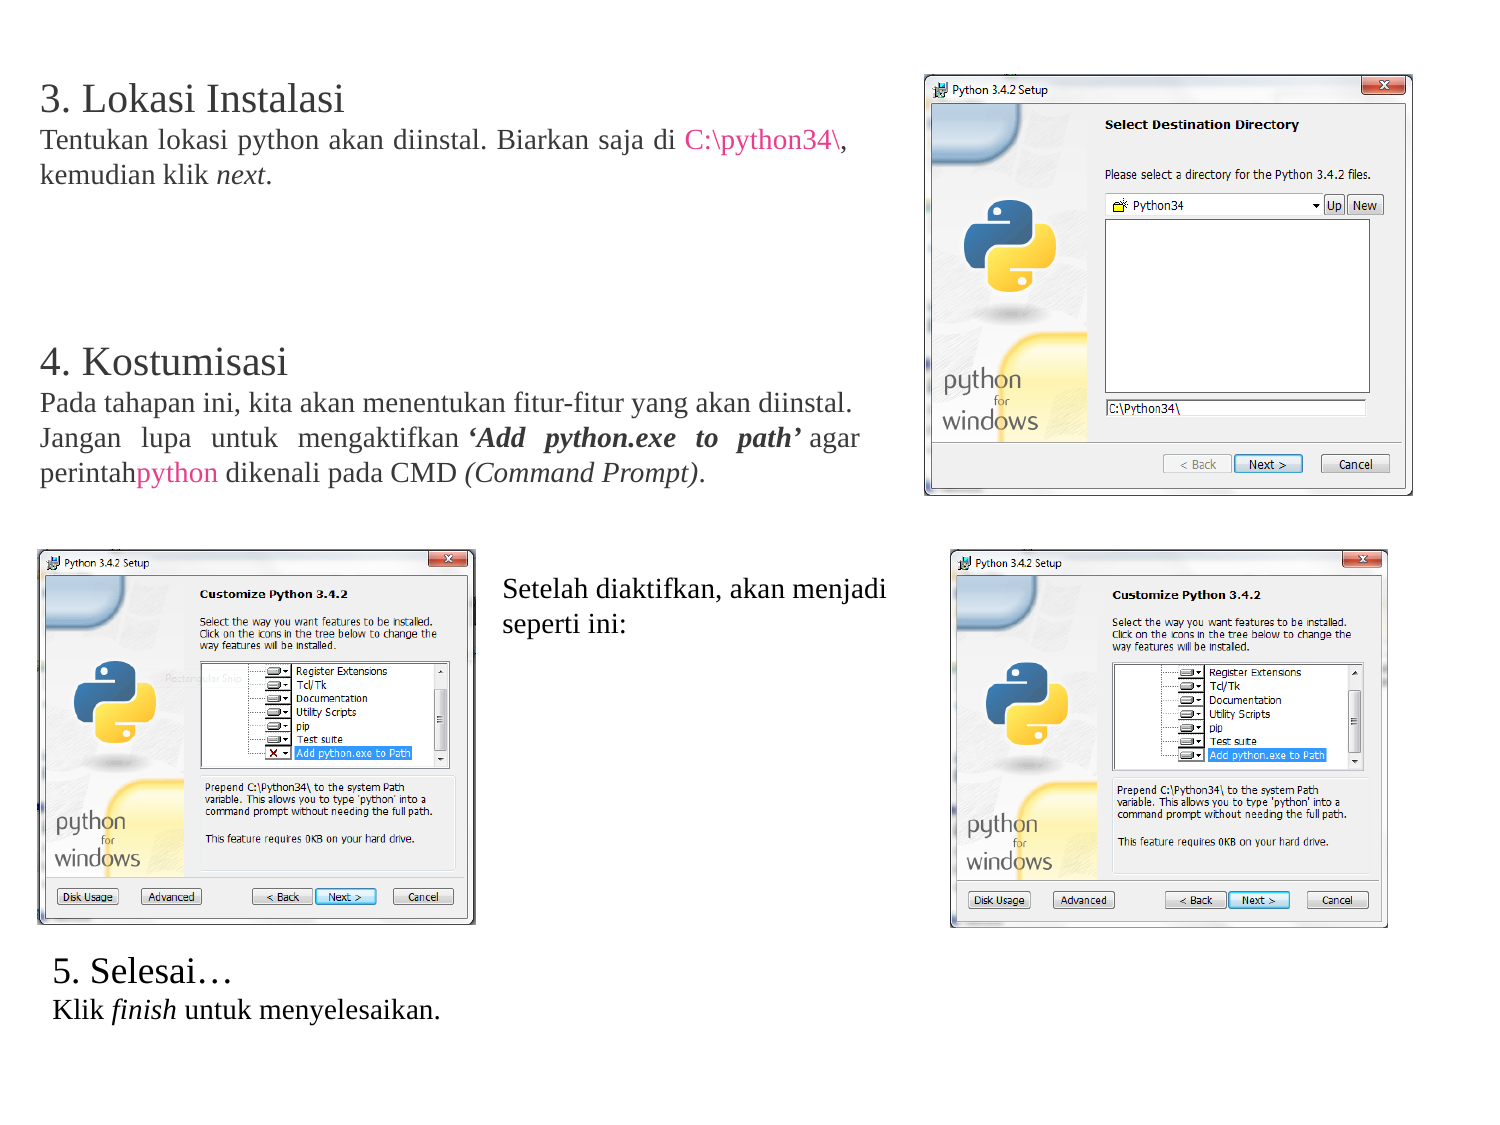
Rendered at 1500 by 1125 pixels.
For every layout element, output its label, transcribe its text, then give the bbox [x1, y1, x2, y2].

text_box 3. Lokasi Instalasi Tentukan lokasi python akan diinstal. Biarkan saja di C:\python34\, kemudian klik next. [24, 63, 863, 198]
text_box 4. Kostumisasi Pada tahapan ini, kita akan menentukan fitur-fitur yang akan diinstal. Jangan lupa untuk mengaktifkan ‘Add python.exe to path’ agar perintahpython dikenali pada CMD (Command Prompt). [24, 326, 875, 566]
picture [924, 74, 1413, 496]
text_box Setelah diaktifkan, akan menjadi seperti ini: [487, 562, 925, 648]
picture [37, 549, 476, 926]
text_box 5. Selesai… Klik finish untuk menyelesaikan. [37, 938, 875, 1123]
picture [949, 549, 1388, 928]
